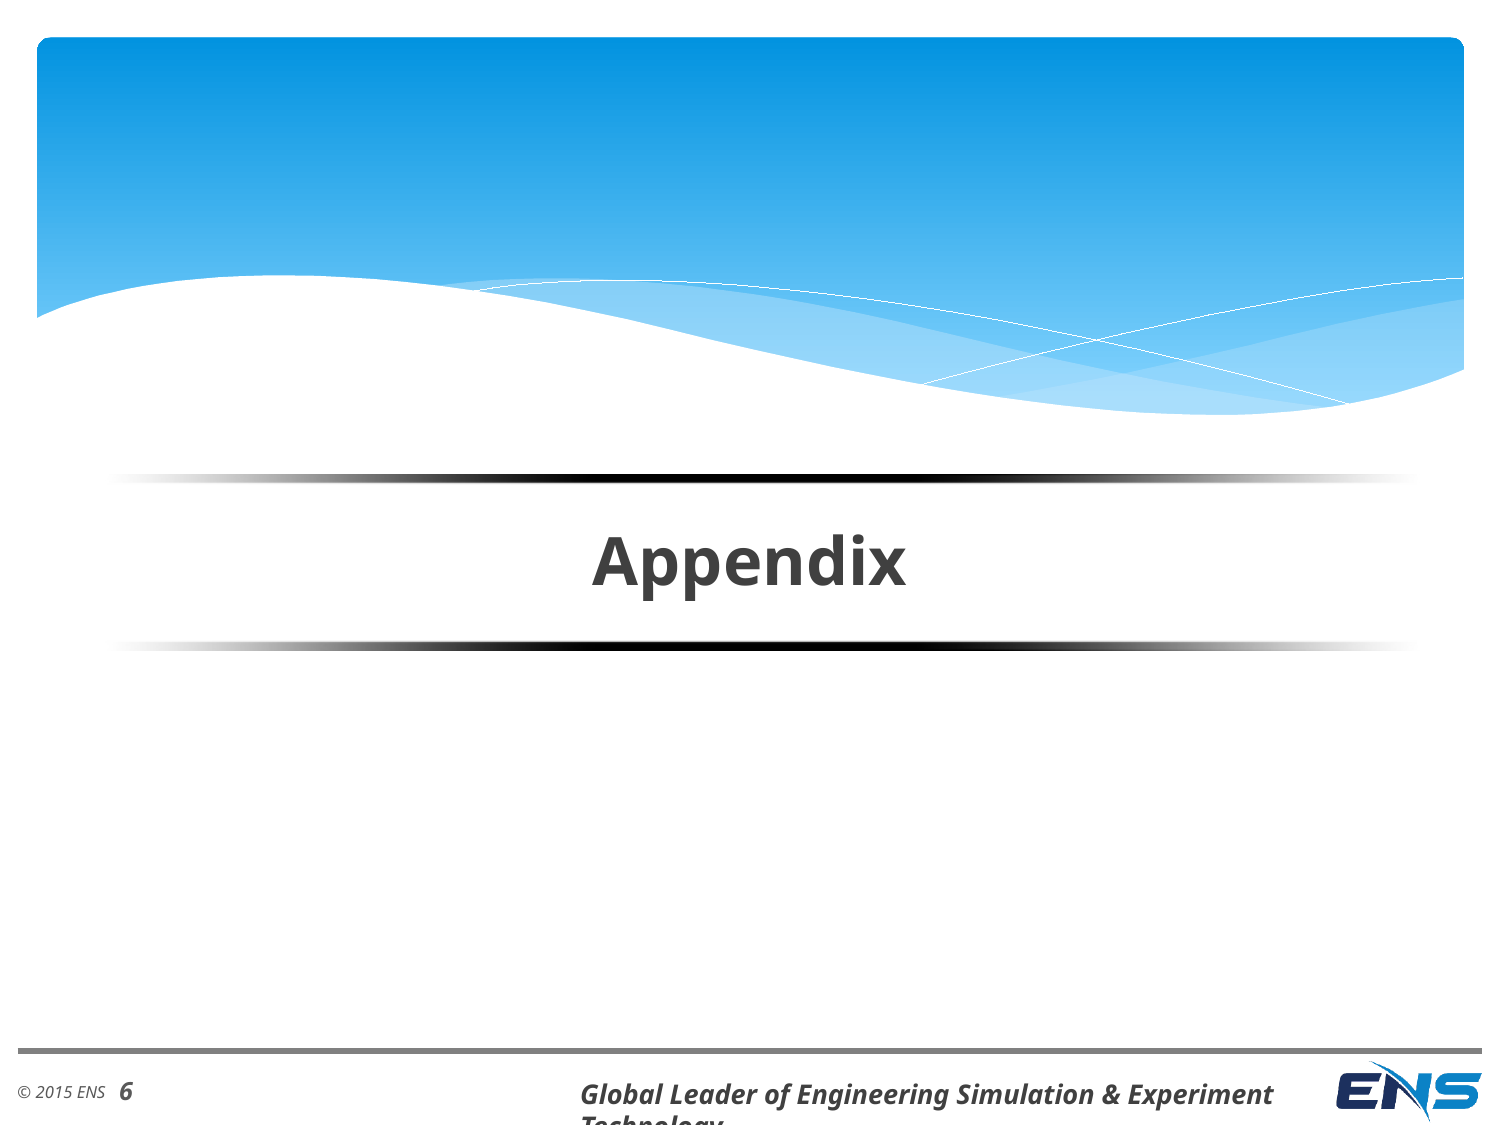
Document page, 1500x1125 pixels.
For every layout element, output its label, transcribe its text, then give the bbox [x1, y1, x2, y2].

picture [1335, 1058, 1483, 1124]
title Appendix [75, 456, 1425, 662]
